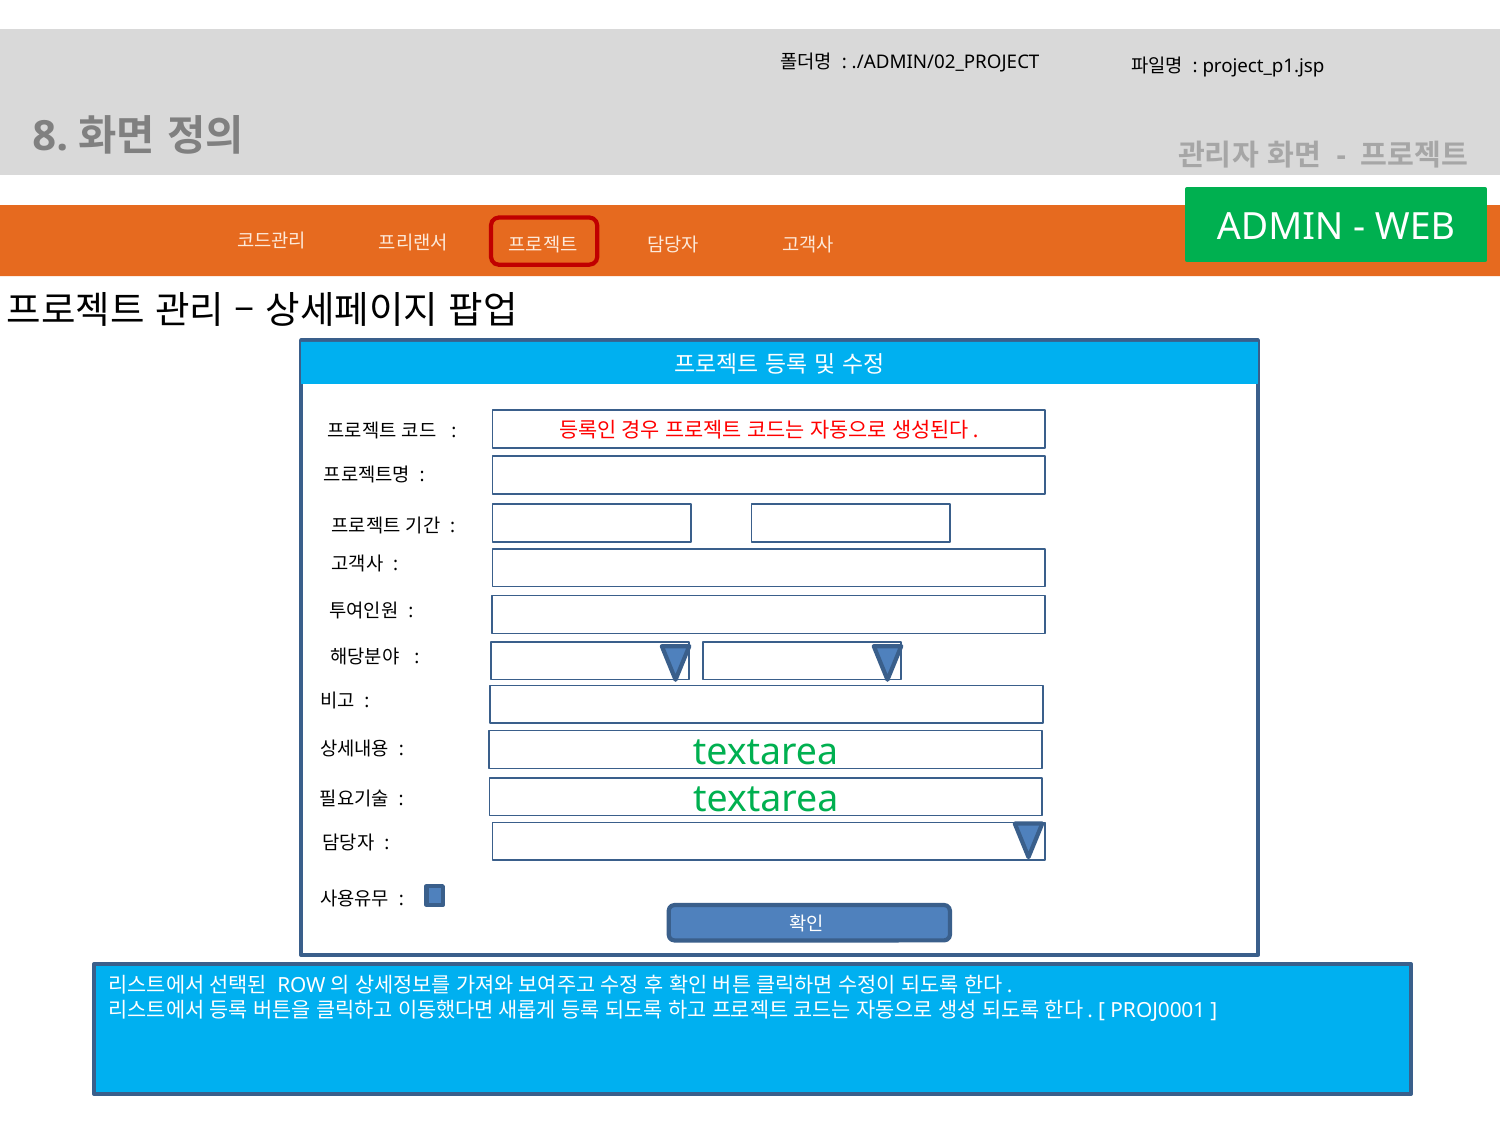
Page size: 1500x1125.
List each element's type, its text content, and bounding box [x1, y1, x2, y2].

text_box [701, 640, 903, 682]
text_box 필요기술 : [304, 779, 487, 817]
text_box [0, 203, 1500, 278]
text_box [1012, 821, 1045, 860]
text_box [490, 820, 1047, 862]
text_box 리스트에서 선택된 ROW의 상세정보를 가져와 보여주고 수정 후 확인 버튼 클릭하면 수정이 되도록 한다. 리스트에서 등록 버튼을 클릭하고 이동했다면 새롭게 등록 되도록 하고 프로젝트 코드는 자동으로 생성 되도록 한다. [ PROJ0001 ] [92, 962, 1413, 1096]
text_box 고객사 : [316, 543, 628, 582]
text_box textarea [487, 776, 1044, 818]
text_box textarea [487, 729, 1044, 771]
text_box [490, 454, 1047, 496]
text_box 코드관리 [206, 221, 337, 260]
text_box 프로젝트 등록 및 수정 [299, 340, 1260, 386]
text_box 8.화면 정의 [17, 101, 585, 167]
text_box 투여인원 : [314, 591, 626, 629]
text_box [488, 683, 1045, 725]
text_box [490, 594, 1047, 636]
text_box 상세내용 : [305, 728, 616, 767]
text_box 프로젝트명 : [308, 455, 490, 493]
text_box [749, 502, 952, 544]
text_box [871, 644, 904, 682]
text_box [491, 263, 597, 267]
text_box 관리자 화면 - 프로젝트 [1163, 129, 1500, 179]
text_box 프로젝트 코드 : [312, 411, 490, 449]
text_box 비고 : [305, 681, 616, 719]
text_box 파일명 : project_p1.jsp [1116, 46, 1473, 84]
text_box 고객사 [743, 225, 874, 263]
text_box 폴더명 : ./ADMIN/02_PROJECT [765, 42, 1098, 80]
text_box [424, 884, 445, 907]
text_box [0, 29, 1500, 175]
text_box [489, 640, 691, 682]
text_box 확인 [666, 902, 953, 943]
text_box [659, 644, 692, 682]
text_box [490, 547, 1047, 589]
text_box 프로젝트 기간 : [316, 505, 490, 543]
text_box 담당자 [609, 225, 739, 263]
text_box 프로젝트 관리 – 상세페이지 팝업 [0, 278, 727, 339]
text_box 사용유무 : [305, 878, 616, 917]
text_box 해당분야 : [305, 637, 617, 675]
text_box 담당자 : [308, 823, 490, 861]
text_box [490, 502, 693, 544]
text_box [488, 215, 600, 225]
text_box 등록인 경우 프로젝트 코드는 자동으로 생성된다. [490, 408, 1047, 450]
text_box 프로젝트 [478, 225, 609, 263]
text_box [299, 386, 1260, 957]
text_box ADMIN - WEB [1185, 187, 1487, 262]
text_box 프리랜서 [348, 223, 479, 262]
